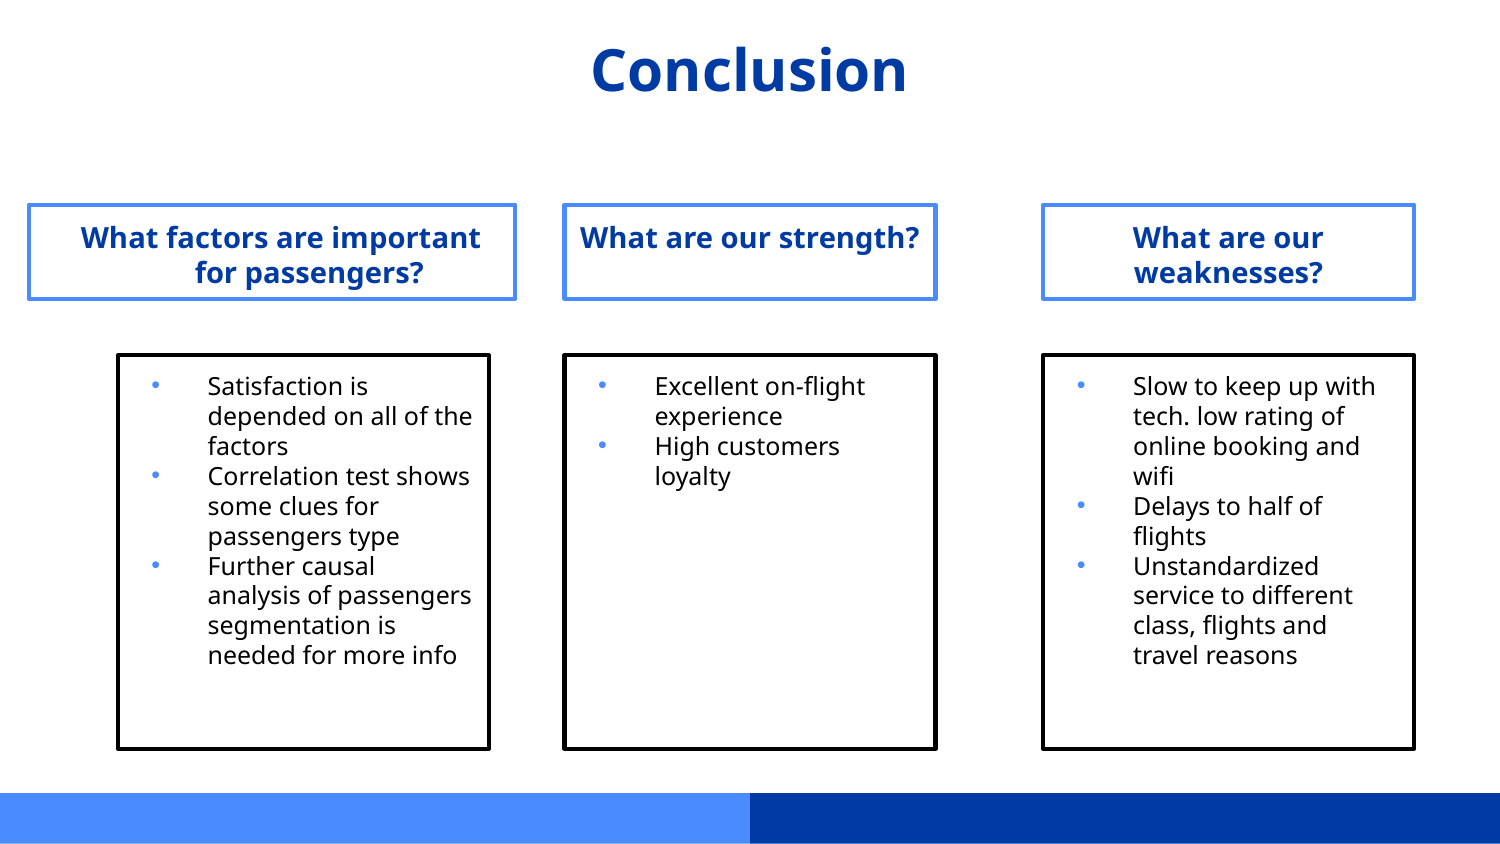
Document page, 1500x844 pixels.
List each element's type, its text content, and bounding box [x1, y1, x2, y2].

text_box Satisfaction is depended on all of the factors Correlation test shows some clues for passengers type Further causal analysis of passengers segmentation is needed for more info [116, 353, 491, 751]
title Conclusion [117, 18, 1383, 113]
subtitle What are our strength? [562, 203, 938, 301]
subtitle What are our weaknesses? [1041, 203, 1416, 301]
text_box Excellent on-flight experience High customers loyalty [562, 353, 938, 751]
text_box Slow to keep up with tech. low rating of online booking and wifi Delays to half of flights Unstandardized service to different class, flights and travel reasons [1041, 353, 1416, 751]
subtitle What factors are important for passengers? [27, 203, 517, 301]
